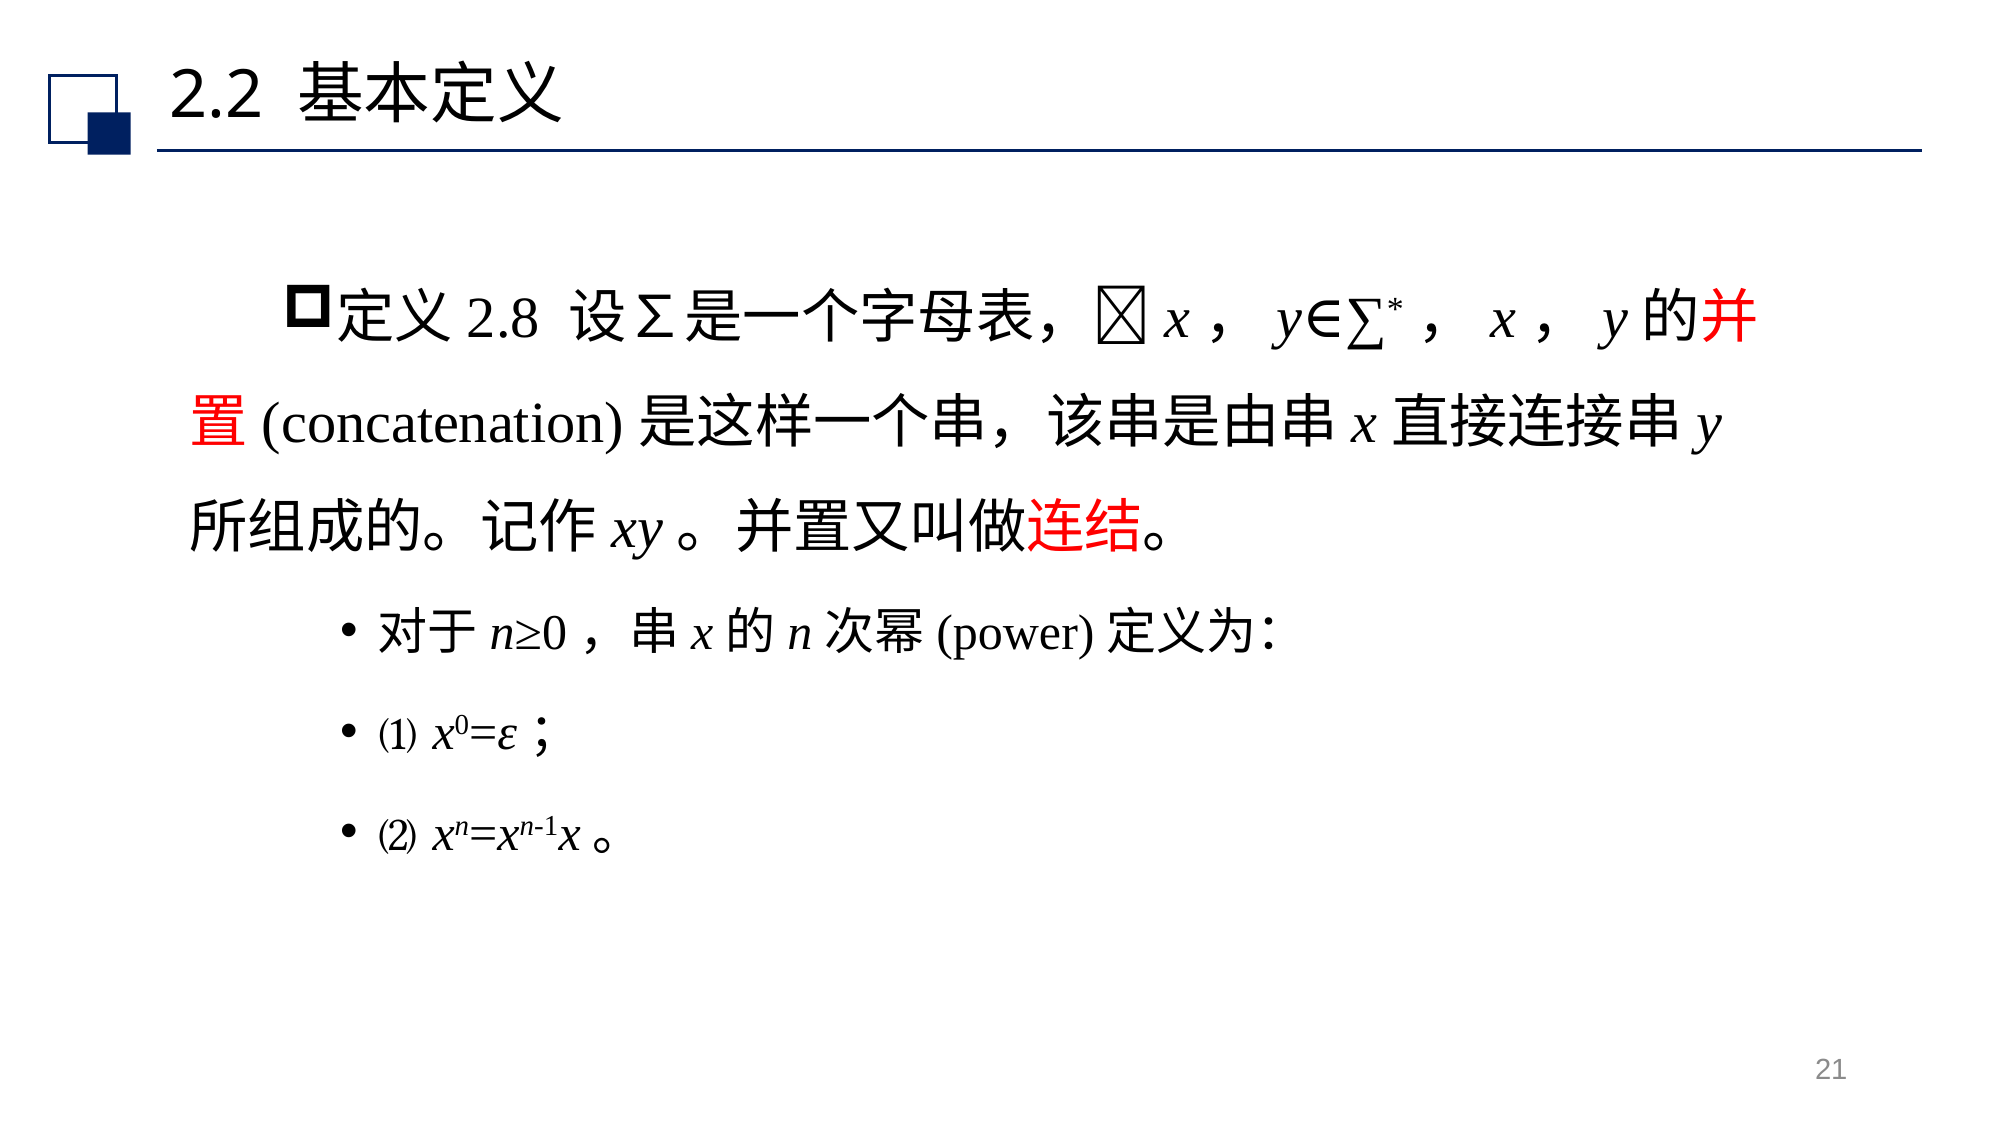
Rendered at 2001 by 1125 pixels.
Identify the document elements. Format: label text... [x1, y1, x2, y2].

title 2.2 基本定义 [154, 50, 1880, 143]
slide_number 21 [1412, 1042, 1863, 1103]
list 定义2.8 设∑是一个字母表，x，y∈∑*，x，y的并置(concatenation)是这样一个串，该串是由串x直接连接串y所组成的。记作xy。并置又叫做连结。 对于n≥0，串x的n次幂(power)定义为： ⑴ x0=ε； ⑵ xn=xn-1x。 [174, 236, 1780, 914]
